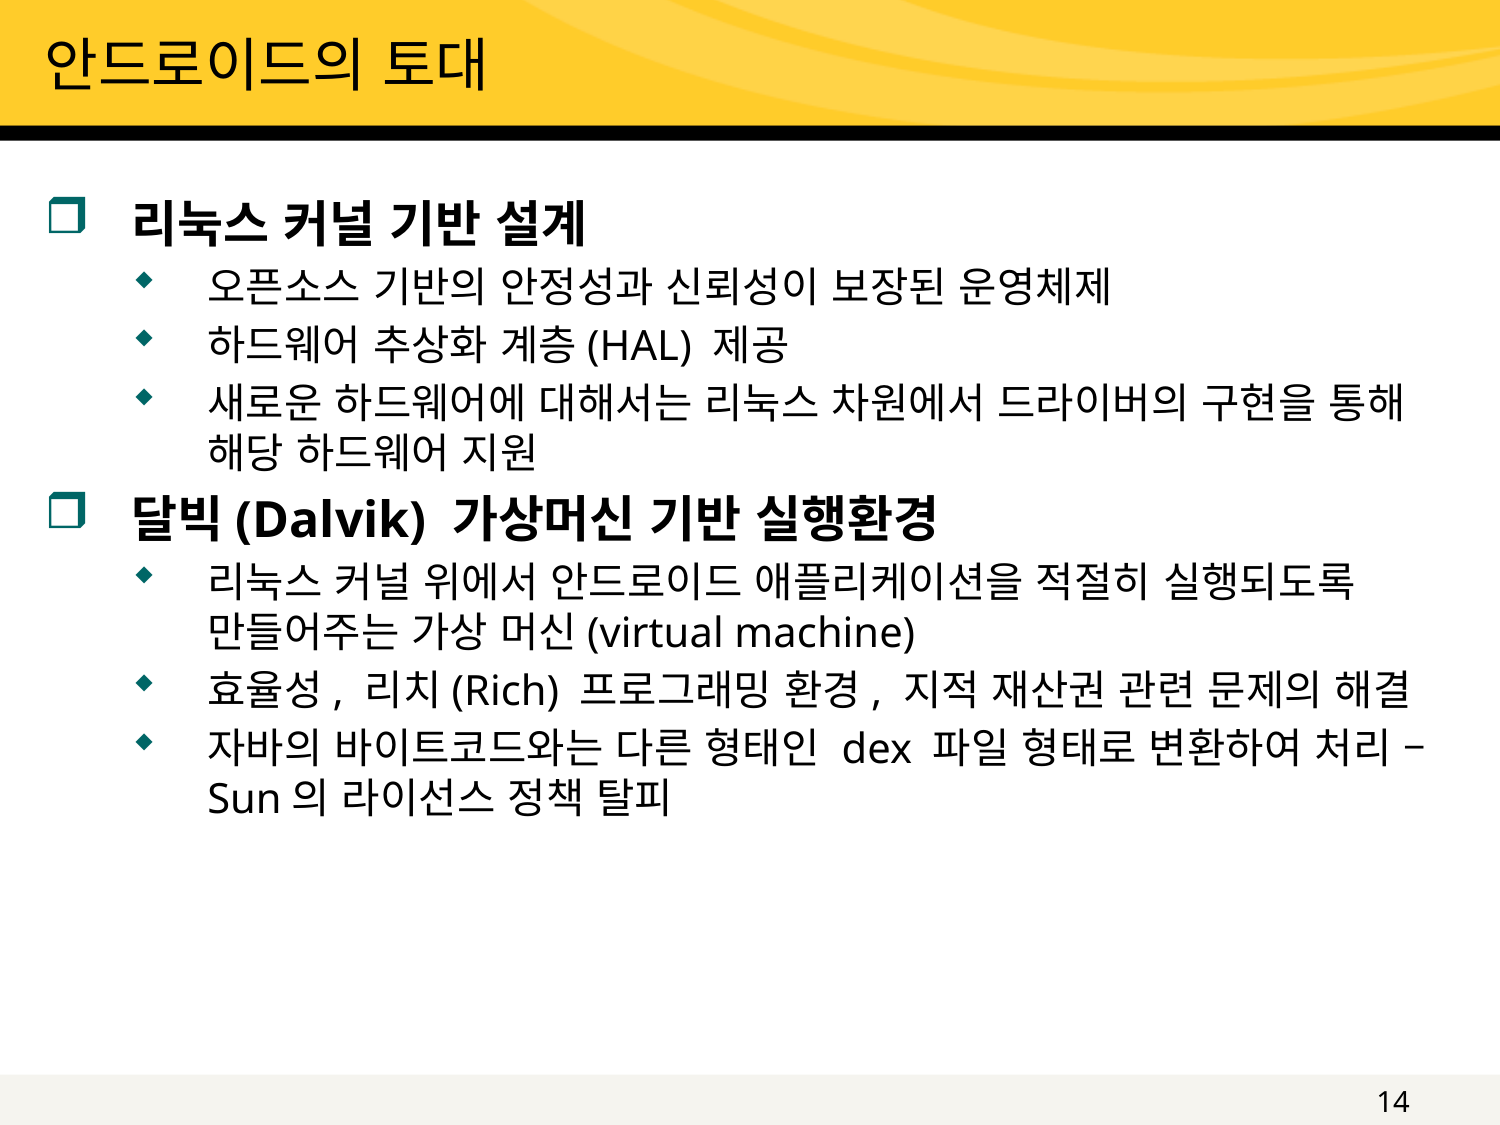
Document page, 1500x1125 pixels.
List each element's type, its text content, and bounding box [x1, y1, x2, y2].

slide_number 14 [1074, 1075, 1426, 1121]
title 안드로이드의 토대 [29, 4, 1460, 121]
list 리눅스 커널 기반 설계 오픈소스 기반의 안정성과 신뢰성이 보장된 운영체제 하드웨어 추상화 계층(HAL) 제공 새로운 하드웨어에 대해서는 리눅스 차원에서 드라이버의 구현을 통해 해당 하드웨어 지원 달빅(Dalvik) 가상머신 기반 실행환경 리눅스 커널 위에서 안드로이드 애플리케이션을 적절히 실행되도록 만들어주는 가상 머신(virtual machine) 효율성, 리치(Rich) 프로그래밍 환경, 지적 재산권 관련 문제의 해결 자바의 바이트코드와는 다른 형태인 dex 파일 형태로 변환하여 처리 – Sun의 라이선스 정책 탈피 [29, 184, 1448, 1036]
picture [0, 0, 1500, 125]
